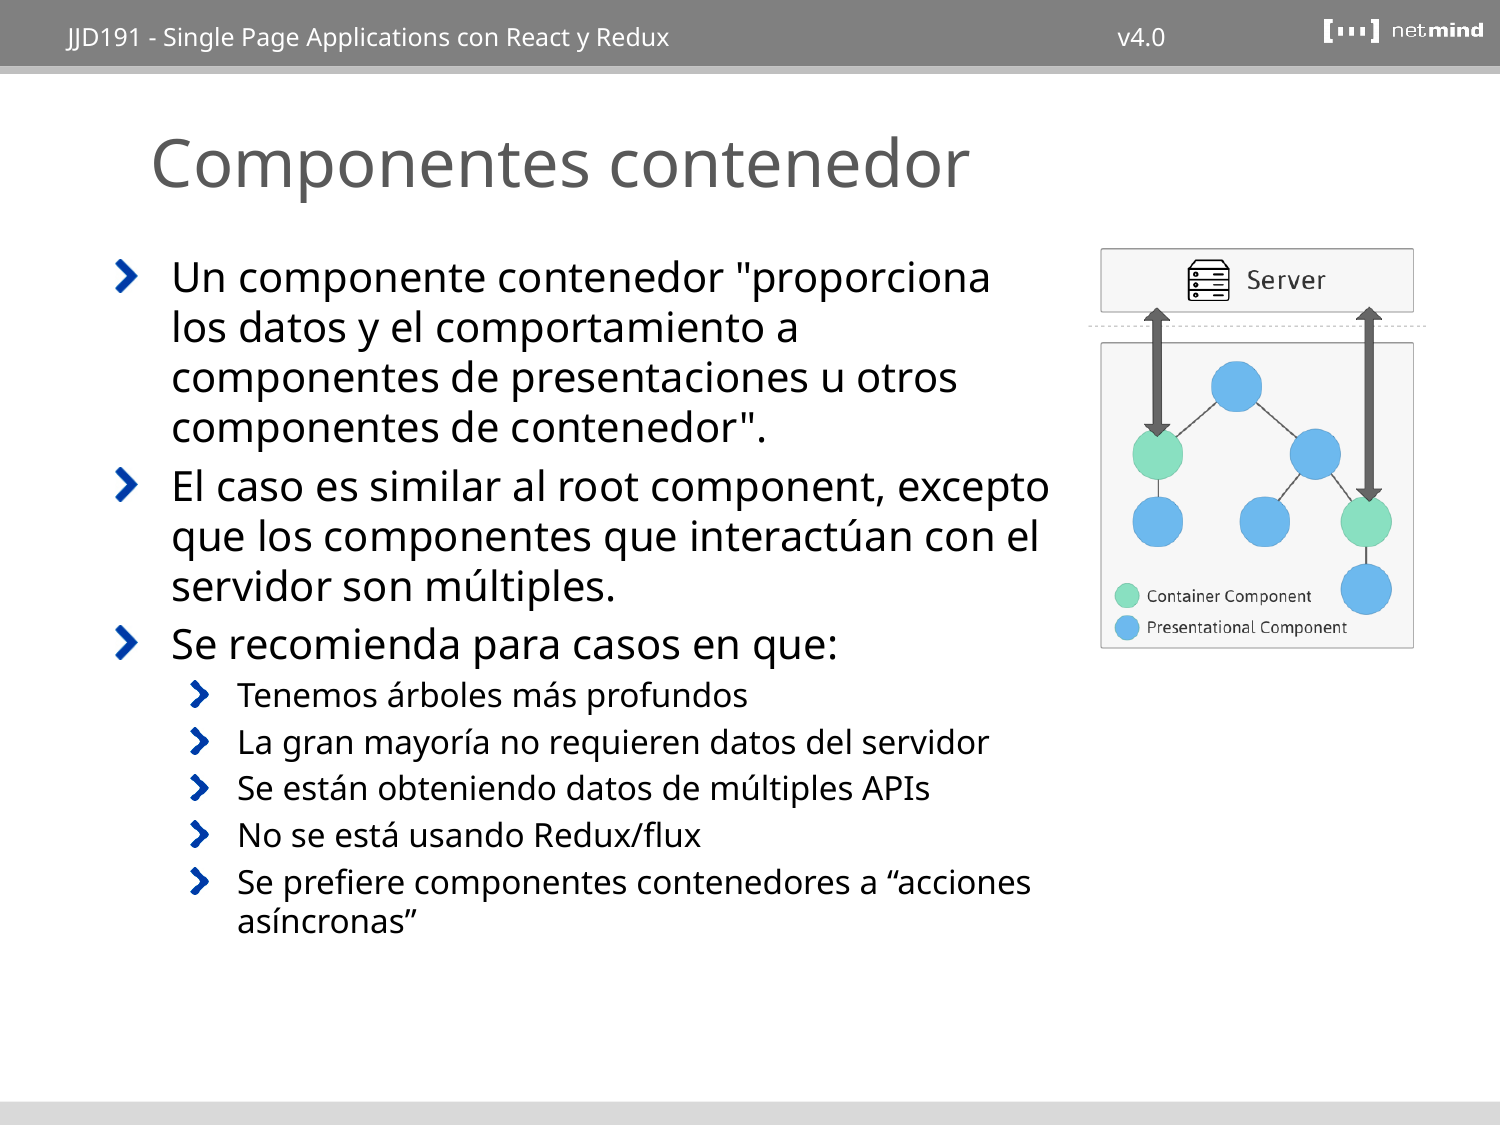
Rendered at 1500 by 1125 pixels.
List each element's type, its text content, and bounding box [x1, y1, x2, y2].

picture [190, 820, 209, 848]
picture [190, 867, 209, 895]
title Componentes contenedor [135, 113, 1107, 216]
picture [115, 259, 138, 293]
picture [115, 467, 138, 502]
picture [190, 774, 209, 801]
picture [1080, 231, 1434, 673]
picture [1324, 19, 1483, 43]
picture [190, 727, 209, 755]
picture [115, 625, 138, 660]
picture [190, 680, 209, 708]
list Un componente contenedor "proporciona los datos y el comportamiento a componentes de presentaciones u otros componentes de contenedor". El caso es similar al root component, excepto que los componentes que interactúan con el servidor son múltiples. Se recomienda para casos en que: Tenemos árboles más profundos La gran mayoría no requieren datos del servidor Se están obteniendo datos de múltiples APIs No se está usando Redux/flux Se prefiere componentes contenedores a “acciones asíncronas” [100, 243, 1069, 1024]
